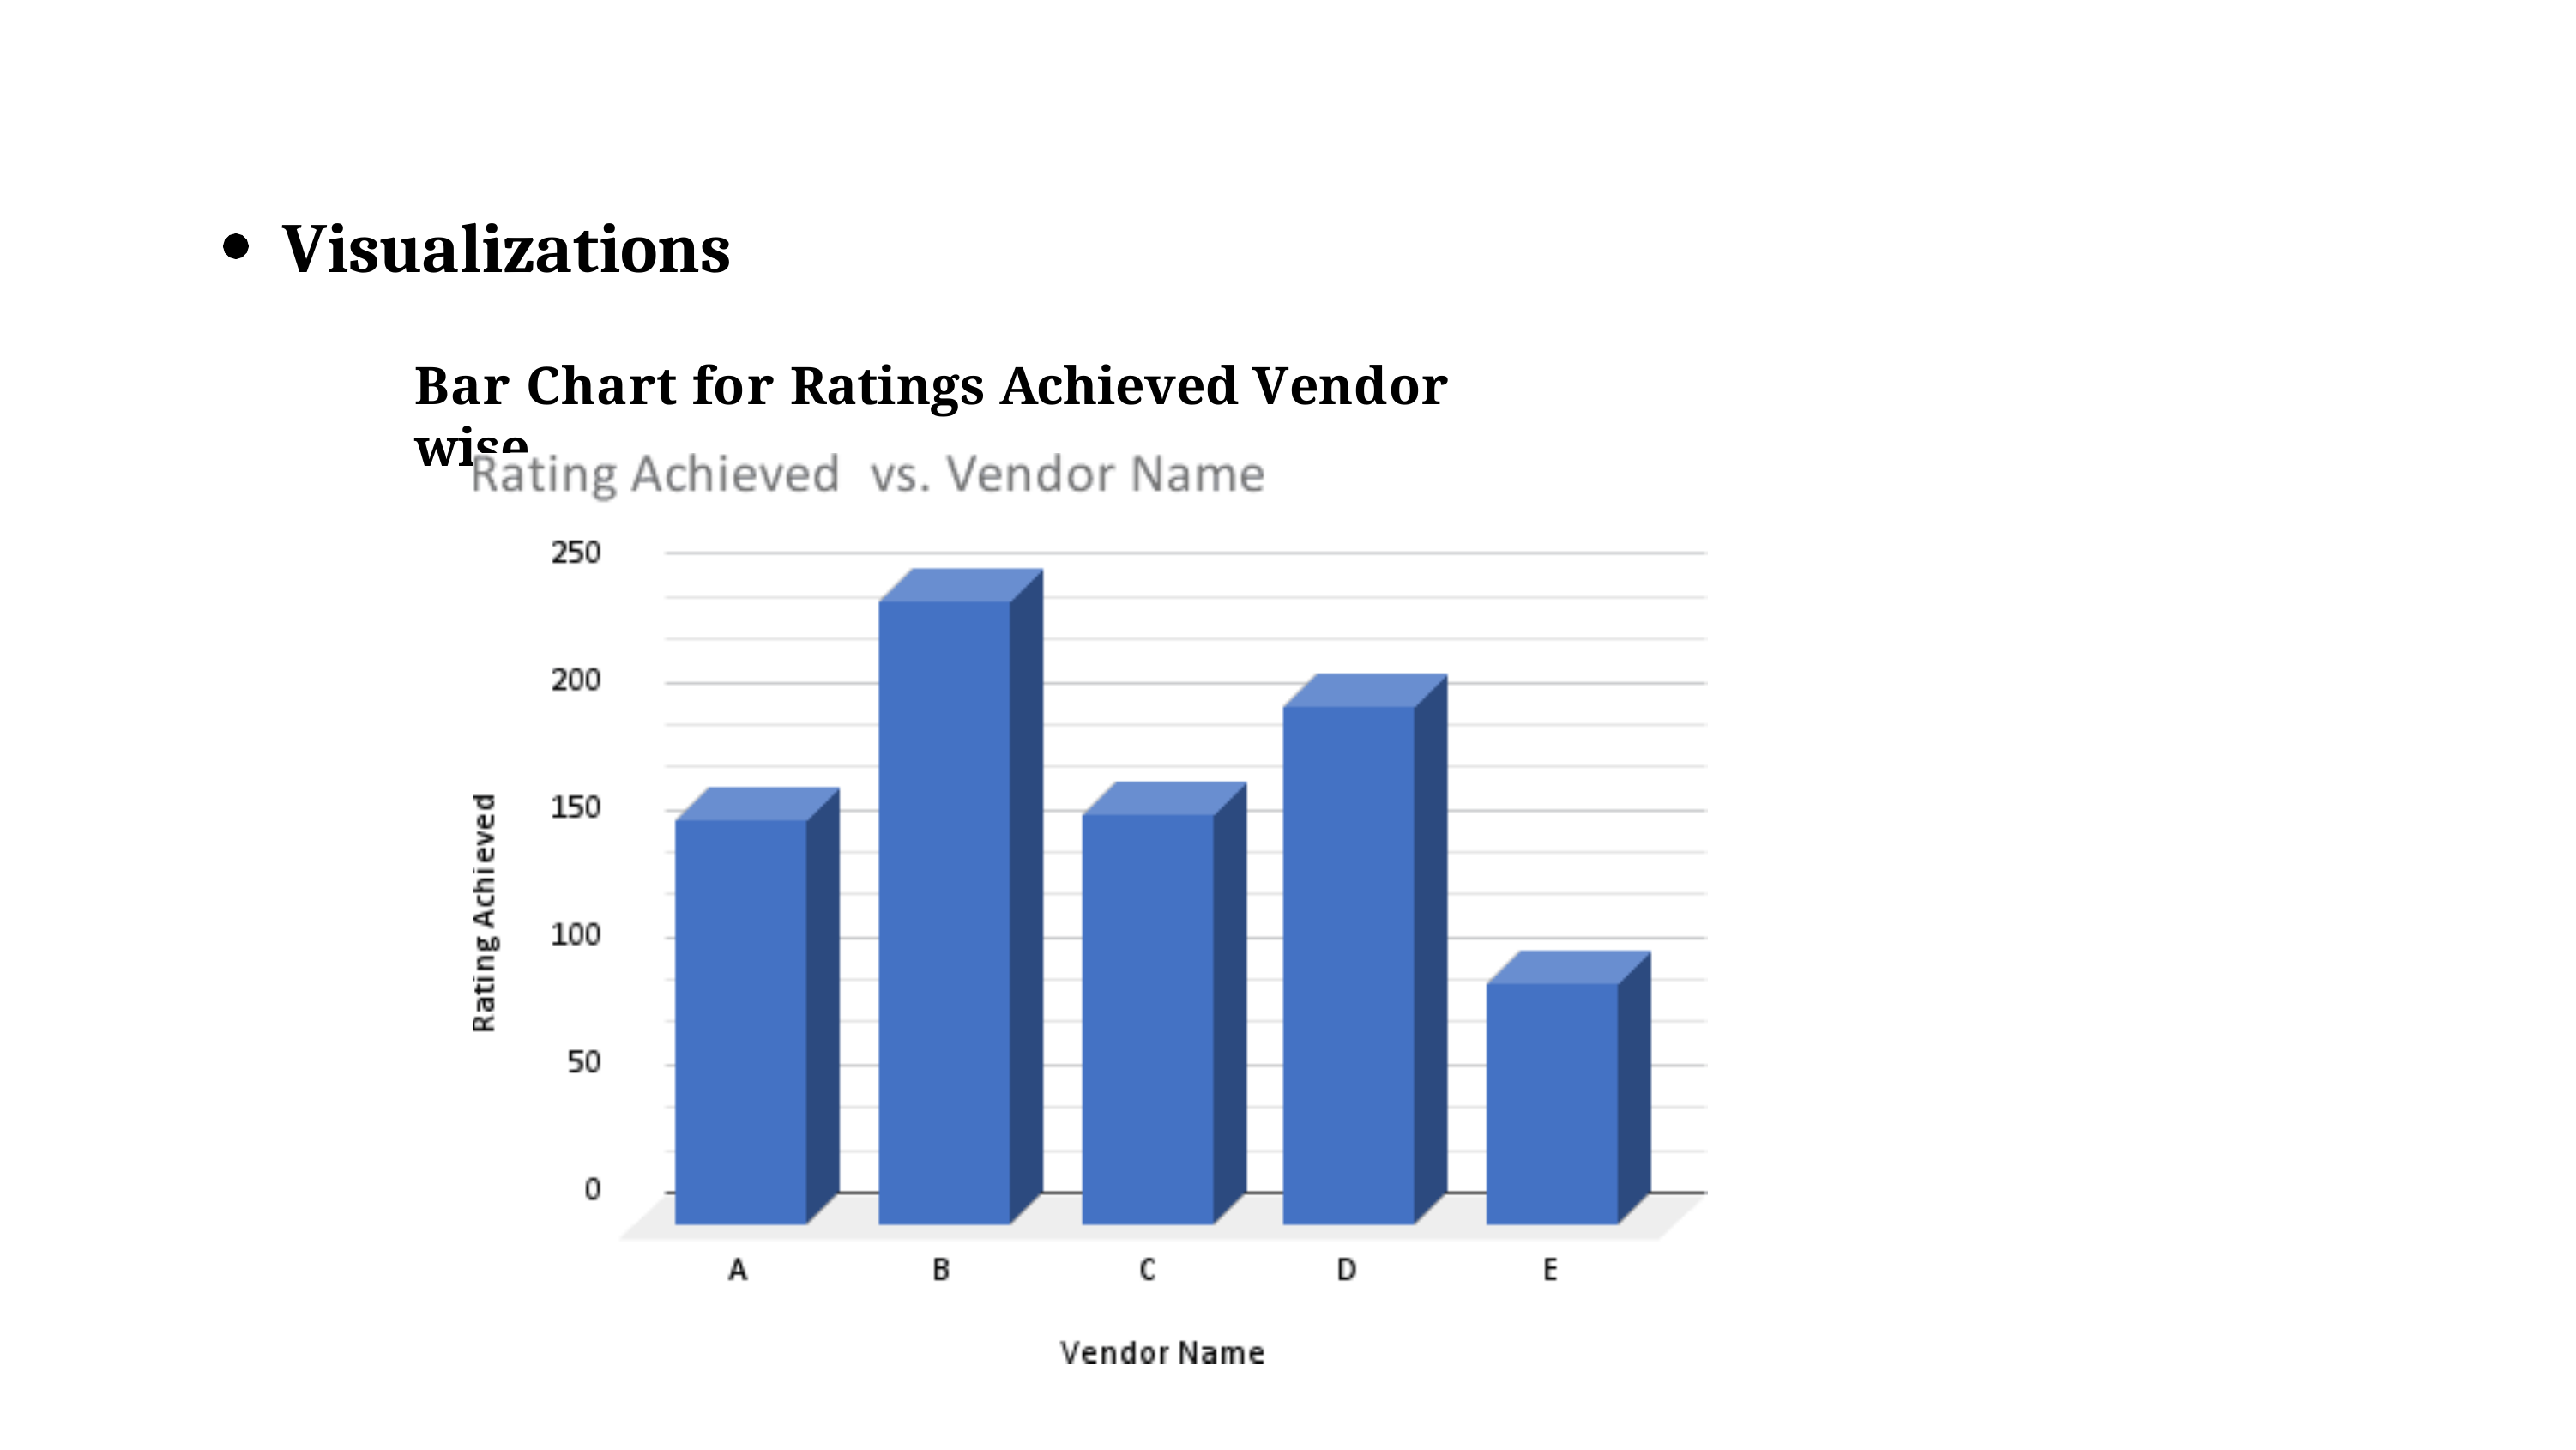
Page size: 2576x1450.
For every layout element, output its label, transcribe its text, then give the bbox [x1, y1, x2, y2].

text_box Visualizations [281, 199, 745, 287]
text_box Bar Chart for Ratings Achieved Vendor wise [413, 349, 1451, 477]
picture [473, 452, 1709, 1364]
